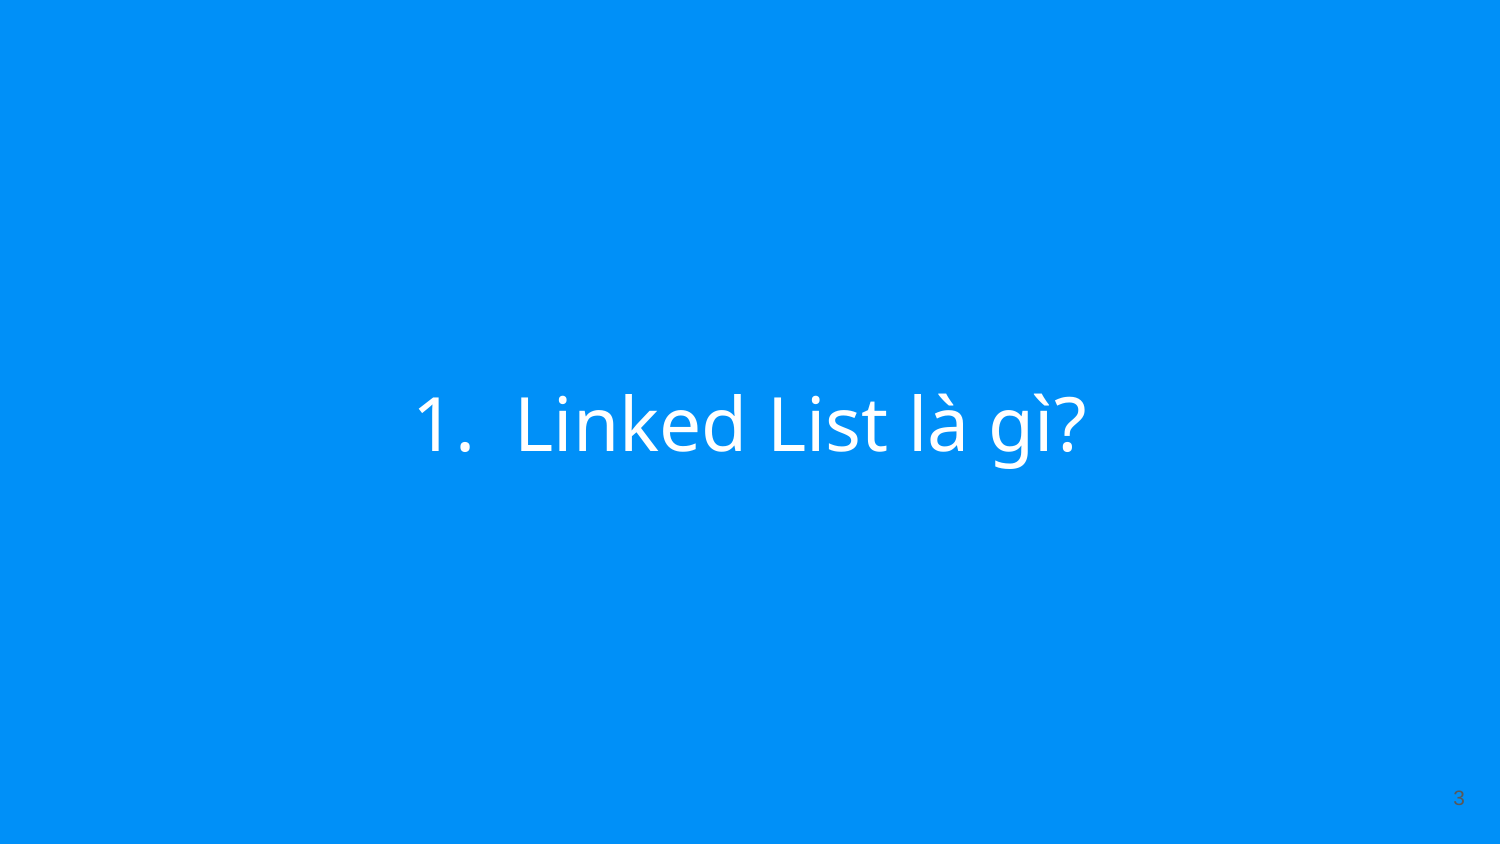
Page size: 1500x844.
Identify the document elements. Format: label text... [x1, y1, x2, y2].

text_box 1. Linked List là gì? [370, 361, 1130, 482]
slide_number ‹#› [1389, 764, 1480, 830]
